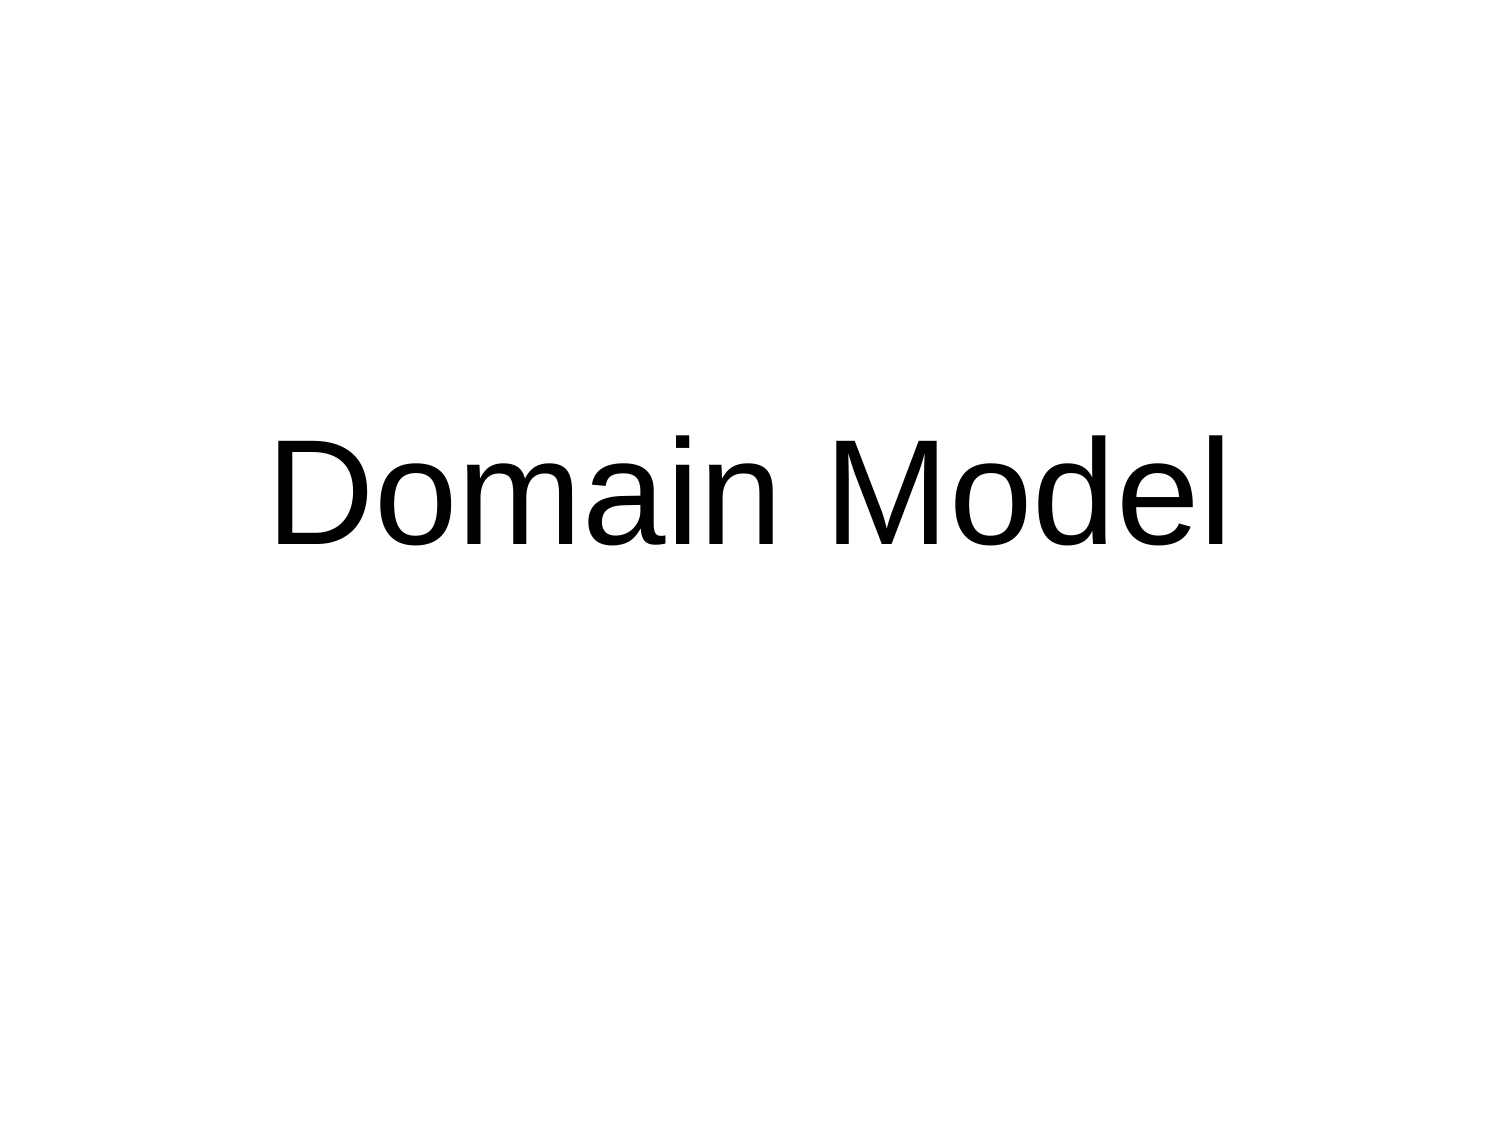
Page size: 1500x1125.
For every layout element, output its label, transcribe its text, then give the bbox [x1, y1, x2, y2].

text_box Domain Model [0, 387, 1500, 583]
